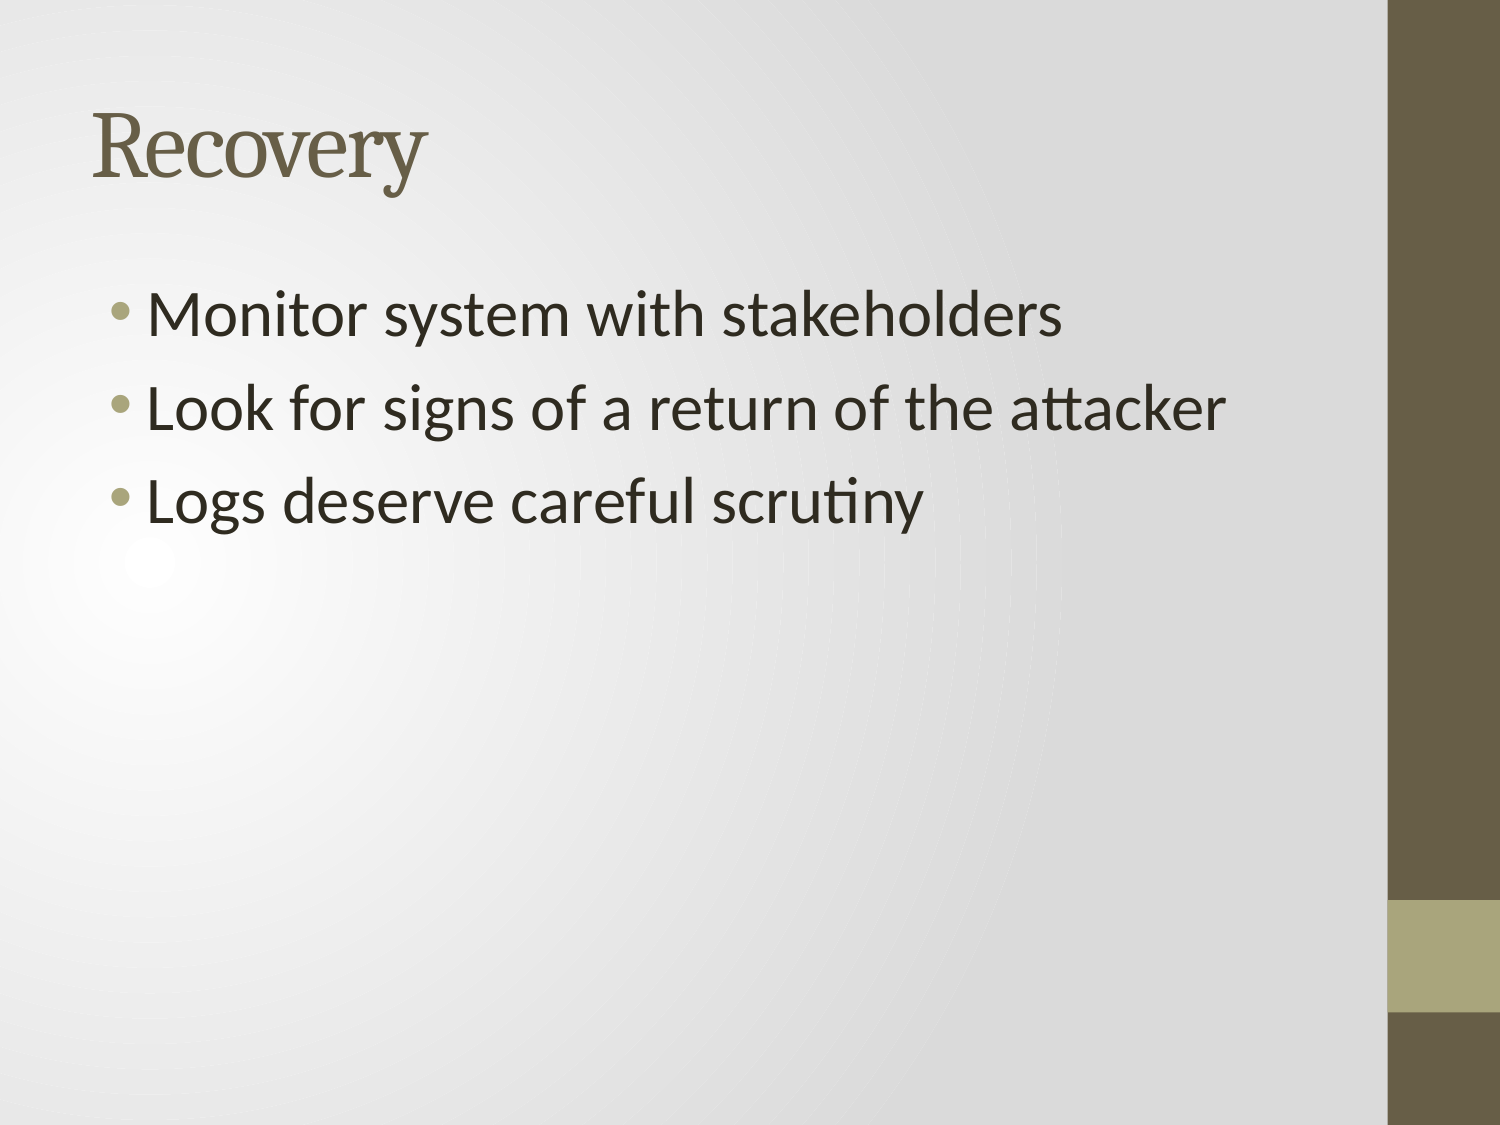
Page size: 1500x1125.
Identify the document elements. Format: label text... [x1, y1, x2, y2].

title Recovery [75, 45, 1325, 233]
list Monitor system with stakeholders Look for signs of a return of the attacker Logs deserve careful scrutiny [75, 262, 1325, 1050]
